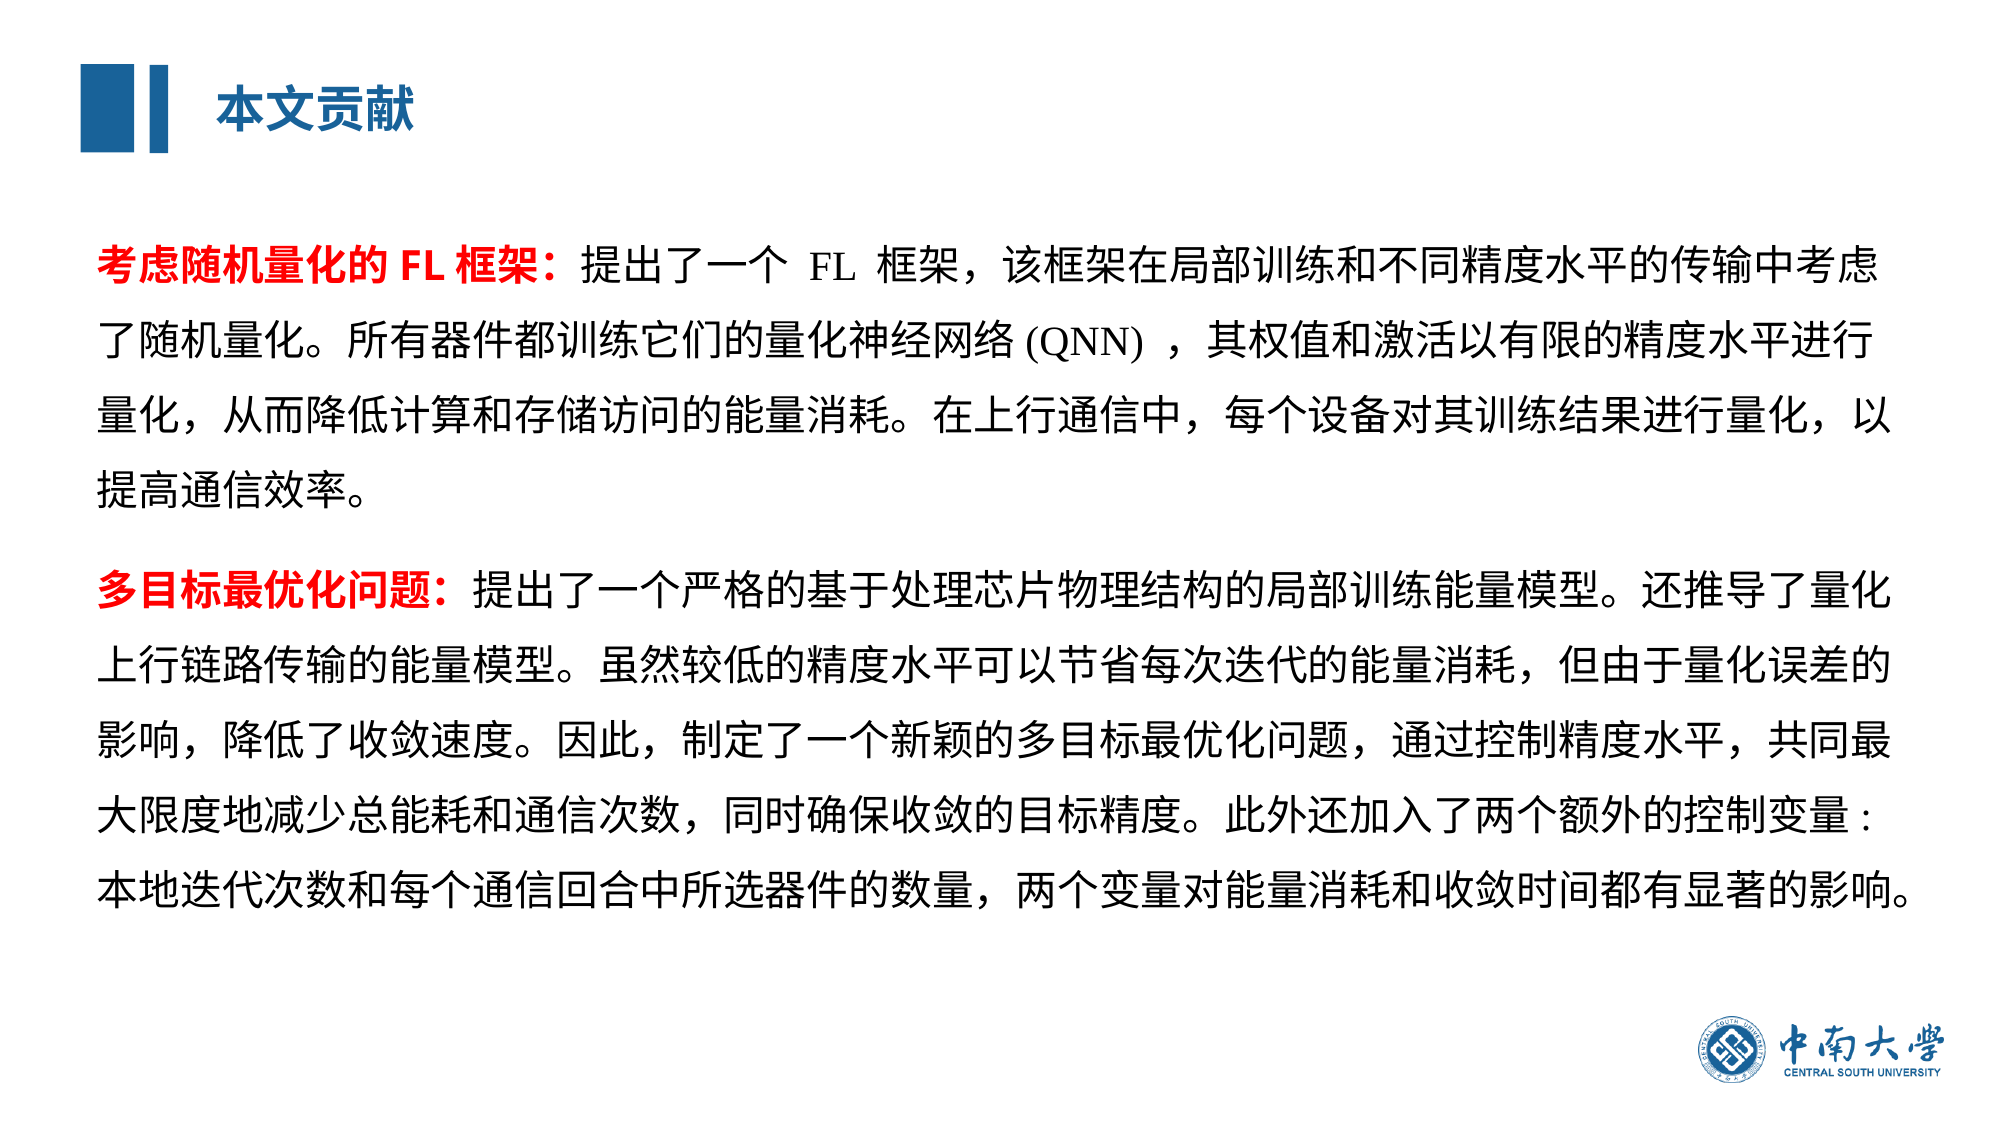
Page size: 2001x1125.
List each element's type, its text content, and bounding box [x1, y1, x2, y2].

picture [1698, 1016, 1944, 1083]
text_box [149, 64, 169, 154]
text_box 本文贡献 [200, 70, 742, 147]
text_box [80, 63, 135, 153]
text_box 考虑随机量化的FL框架：提出了一个 FL 框架，该框架在局部训练和不同精度水平的传输中考虑了随机量化。所有器件都训练它们的量化神经网络(QNN) ，其权值和激活以有限的精度水平进行量化，从而降低计算和存储访问的能量消耗。在上行通信中，每个设备对其训练结果进行量化，以提高通信效率。 多目标最优化问题：提出了一个严格的基于处理芯片物理结构的局部训练能量模型。还推导了量化上行链路传输的能量模型。虽然较低的精度水平可以节省每次迭代的能量消耗，但由于量化误差的影响，降低了收敛速度。因此，制定了一个新颖的多目标最优化问题，通过控制精度水平，共同最大限度地减少总能耗和通信次数，同时确保收敛的目标精度。此外还加入了两个额外的控制变量: 本地迭代次数和每个通信回合中所选器件的数量，两个变量对能量消耗和收敛时间都有显著的影响。 [82, 206, 1918, 921]
